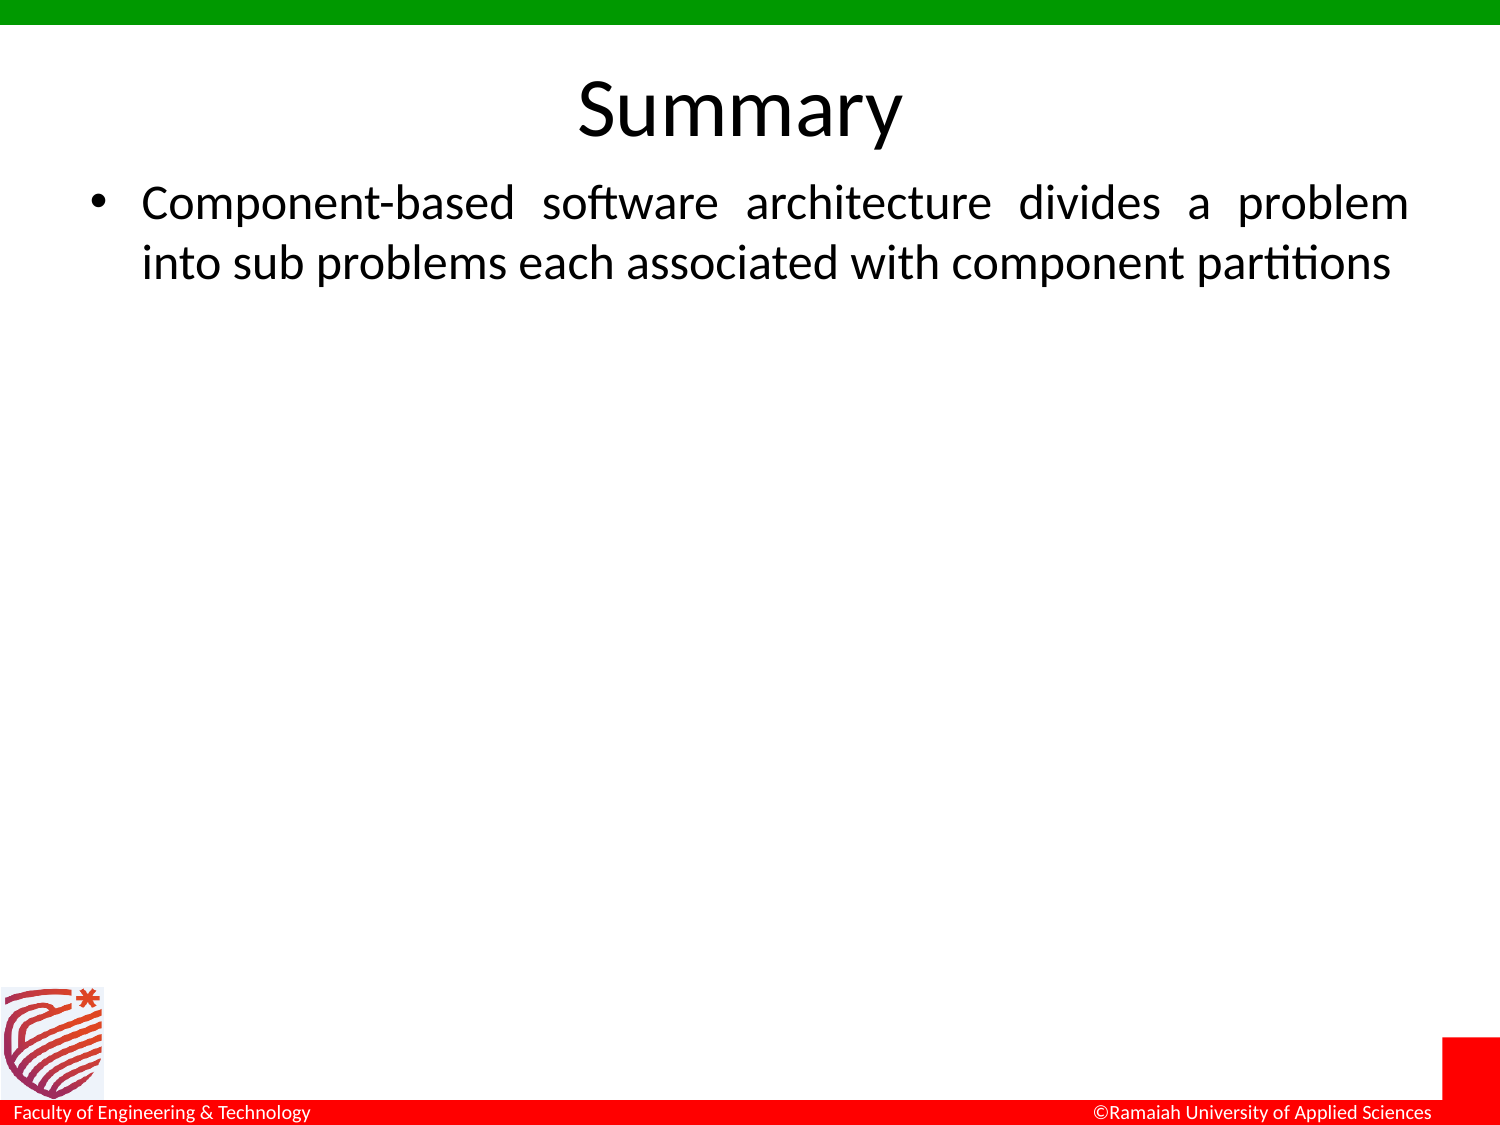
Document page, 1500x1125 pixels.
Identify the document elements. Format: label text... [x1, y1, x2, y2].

picture [1, 987, 104, 1100]
list Component-based software architecture divides a problem into sub problems each associated with component partitions [75, 162, 1425, 905]
title Summary [75, 45, 1425, 162]
